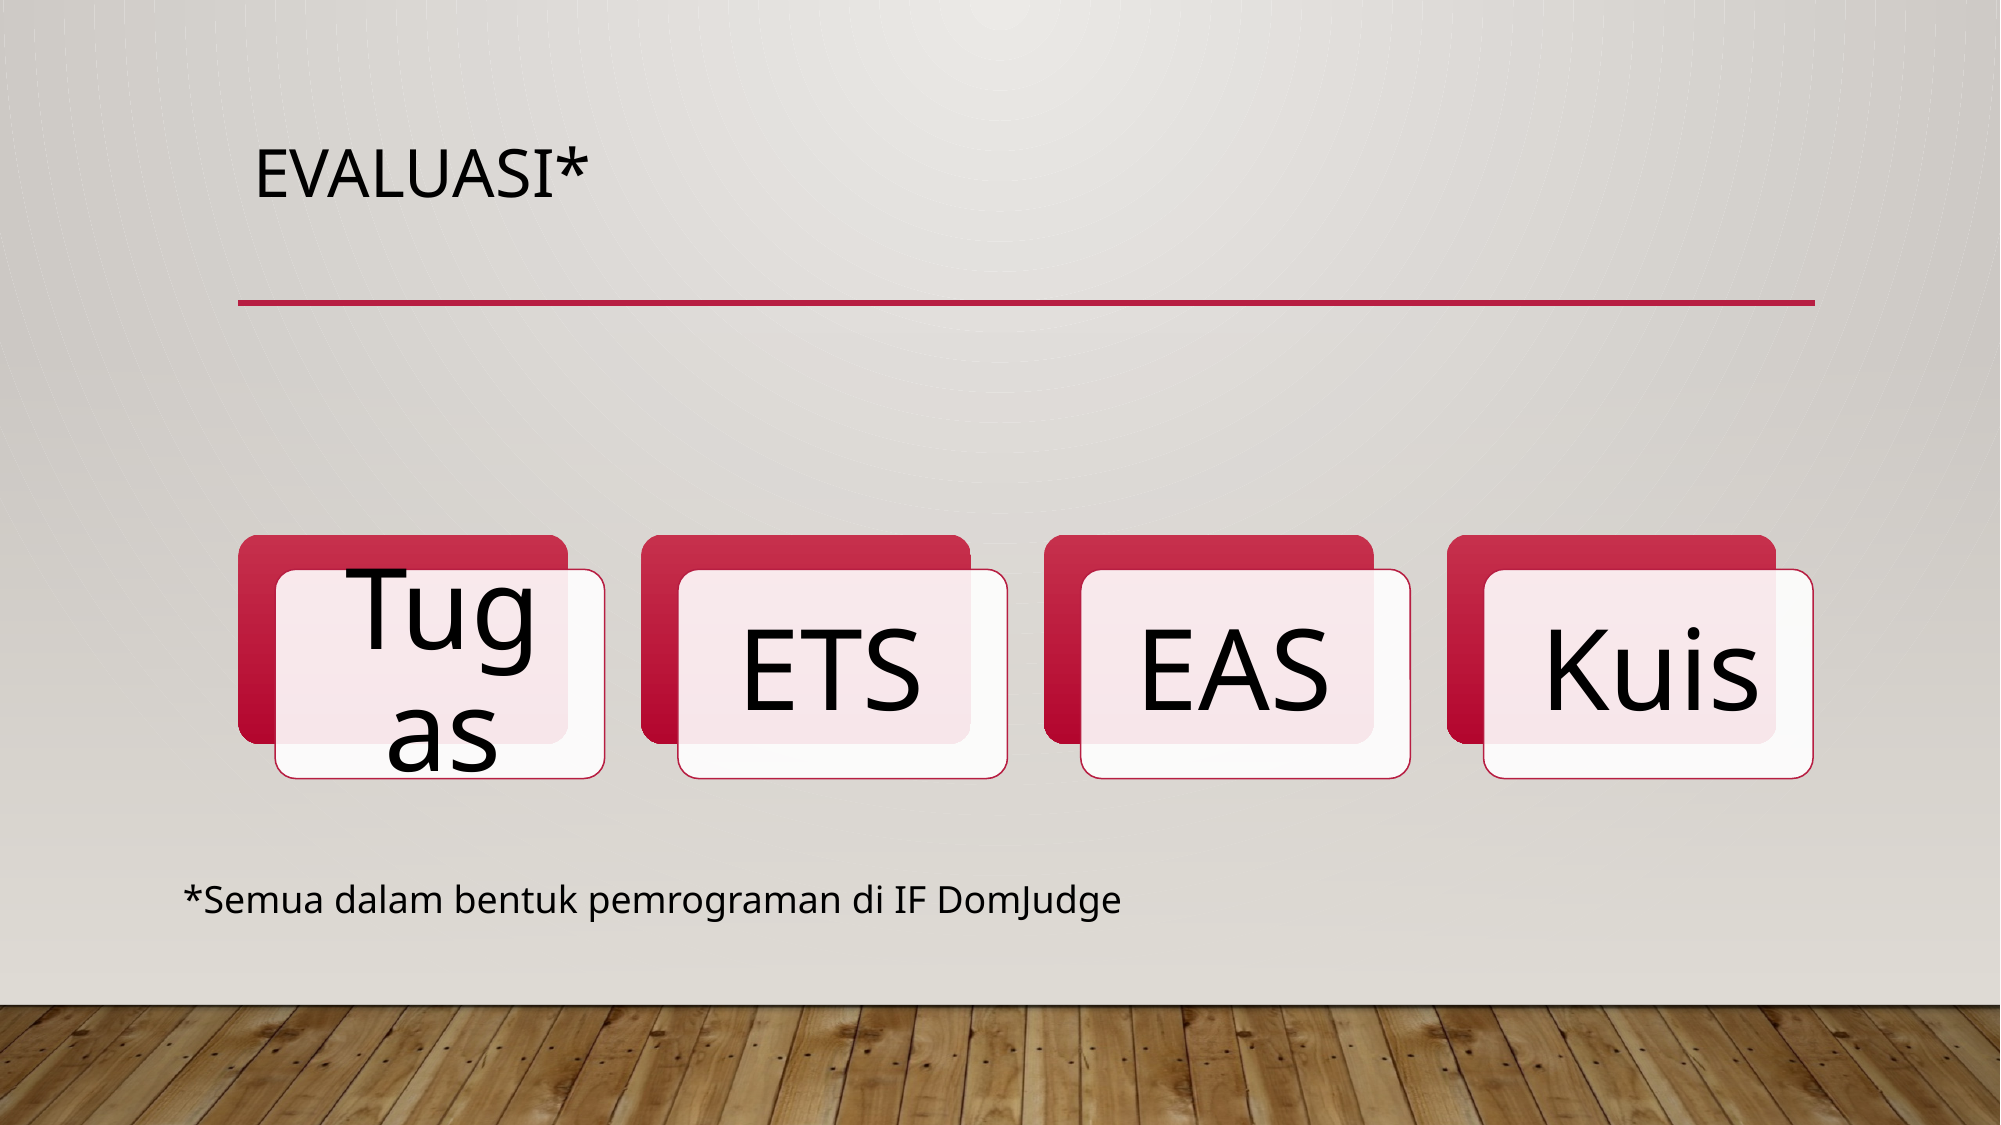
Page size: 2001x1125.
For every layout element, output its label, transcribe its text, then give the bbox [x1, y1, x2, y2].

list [237, 383, 1814, 930]
title Evaluasi* [238, 131, 1814, 305]
picture [0, 1005, 2000, 1125]
text_box *Semua dalam bentuk pemrograman di IF DomJudge [168, 868, 237, 929]
